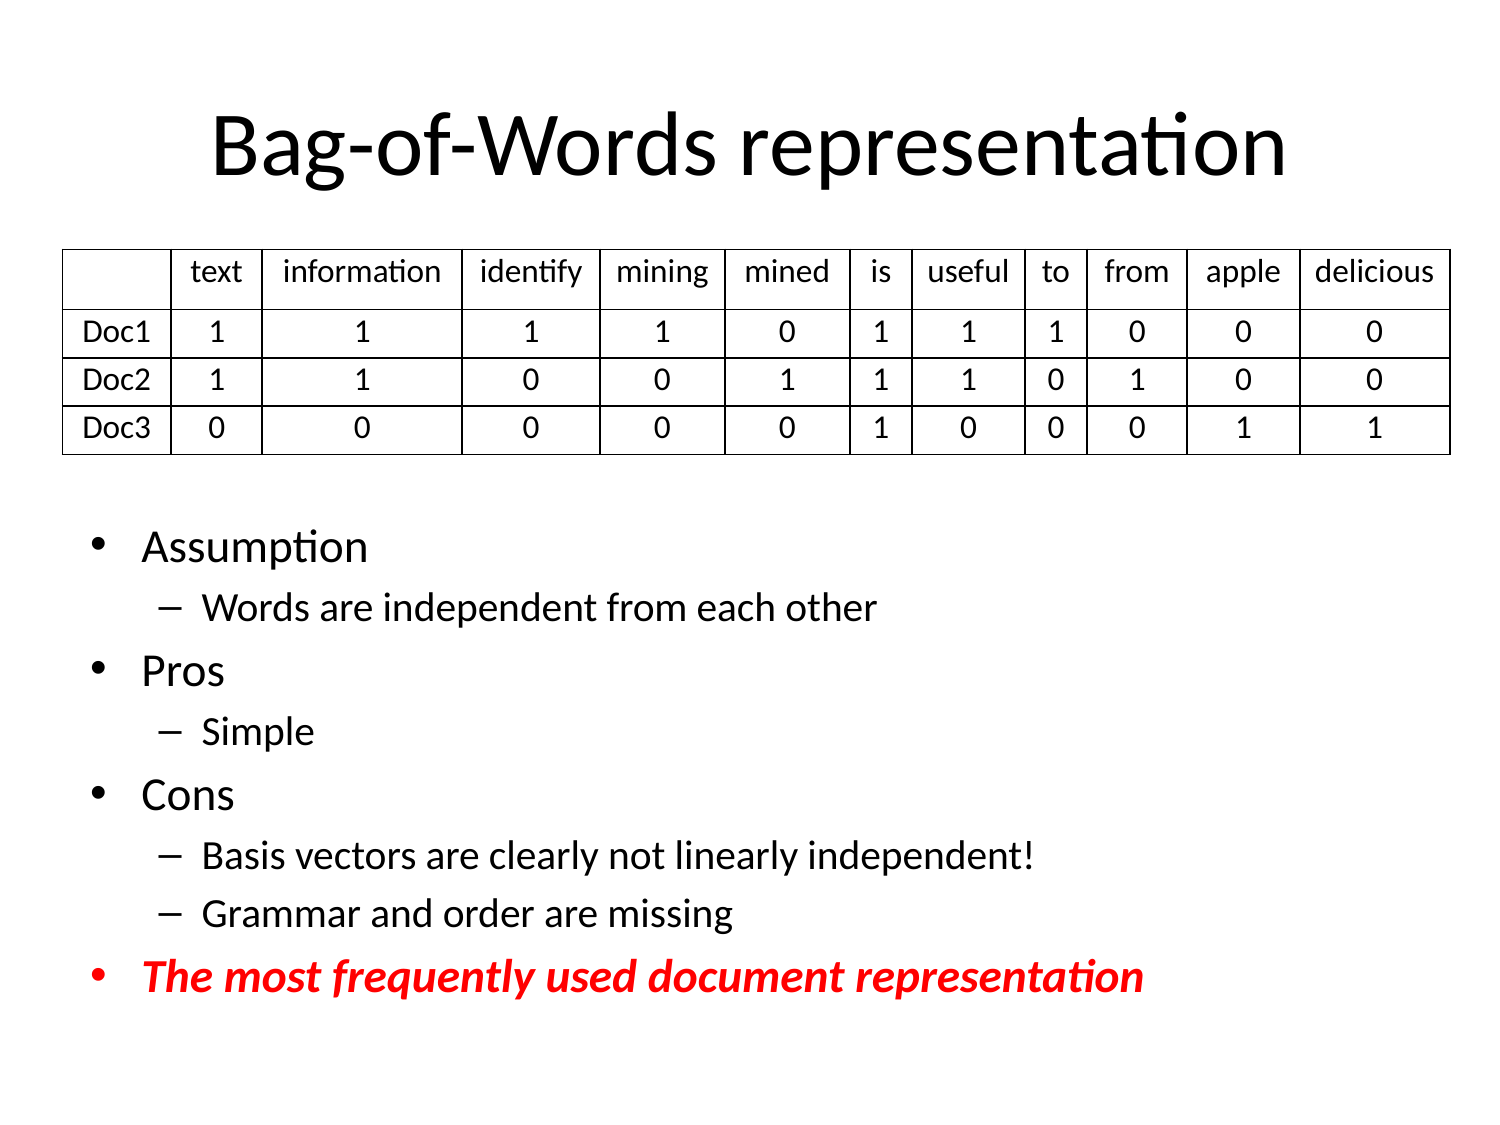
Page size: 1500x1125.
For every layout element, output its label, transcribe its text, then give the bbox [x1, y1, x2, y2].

table_cell 0 [913, 407, 1024, 454]
table_cell 1 [851, 407, 911, 454]
table_cell 0 [726, 310, 849, 357]
table_cell 0 [463, 407, 599, 454]
table_cell 0 [601, 359, 724, 405]
table_cell 1 [1026, 310, 1086, 357]
table_cell 0 [172, 407, 261, 454]
table_header information [263, 250, 461, 309]
table_cell 0 [1026, 359, 1086, 405]
table_cell 1 [263, 310, 461, 357]
table_cell Doc3 [63, 407, 170, 454]
table_cell 1 [1301, 407, 1449, 454]
table_cell 0 [1188, 359, 1299, 405]
table_header text [172, 250, 261, 309]
table_cell 0 [1301, 359, 1449, 405]
table_cell 0 [263, 407, 461, 454]
table_cell 1 [1188, 407, 1299, 454]
table_header to [1026, 250, 1086, 309]
table_cell 0 [1088, 310, 1186, 357]
table_cell 0 [601, 407, 724, 454]
table_cell 0 [1088, 407, 1186, 454]
table_cell 1 [726, 359, 849, 405]
table_cell 1 [913, 310, 1024, 357]
list Assumption Words are independent from each other Pros Simple Cons Basis vectors are clearly not linearly independent! Grammar and order are missing The most frequently used document representation [75, 507, 1425, 1013]
table_cell 0 [463, 359, 599, 405]
table_cell 0 [726, 407, 849, 454]
table_cell 1 [913, 359, 1024, 405]
table_cell Doc1 [63, 310, 170, 357]
table_header [63, 250, 170, 309]
table_cell 1 [601, 310, 724, 357]
table_cell 1 [172, 310, 261, 357]
table_header mined [726, 250, 849, 309]
table_cell 0 [1301, 310, 1449, 357]
table_cell 0 [1188, 310, 1299, 357]
table_header is [851, 250, 911, 309]
table_header delicious [1301, 250, 1449, 309]
table_cell 1 [172, 359, 261, 405]
table_cell 0 [1026, 407, 1086, 454]
table_cell 1 [851, 359, 911, 405]
table_cell 1 [851, 310, 911, 357]
table_header mining [601, 250, 724, 309]
table_cell 1 [463, 310, 599, 357]
table_cell Doc2 [63, 359, 170, 405]
table_header useful [913, 250, 1024, 309]
table_header from [1088, 250, 1186, 309]
table_cell 1 [263, 359, 461, 405]
table_header identify [463, 250, 599, 309]
table_cell 1 [1088, 359, 1186, 405]
title Bag-of-Words representation [75, 45, 1425, 233]
table_header apple [1188, 250, 1299, 309]
